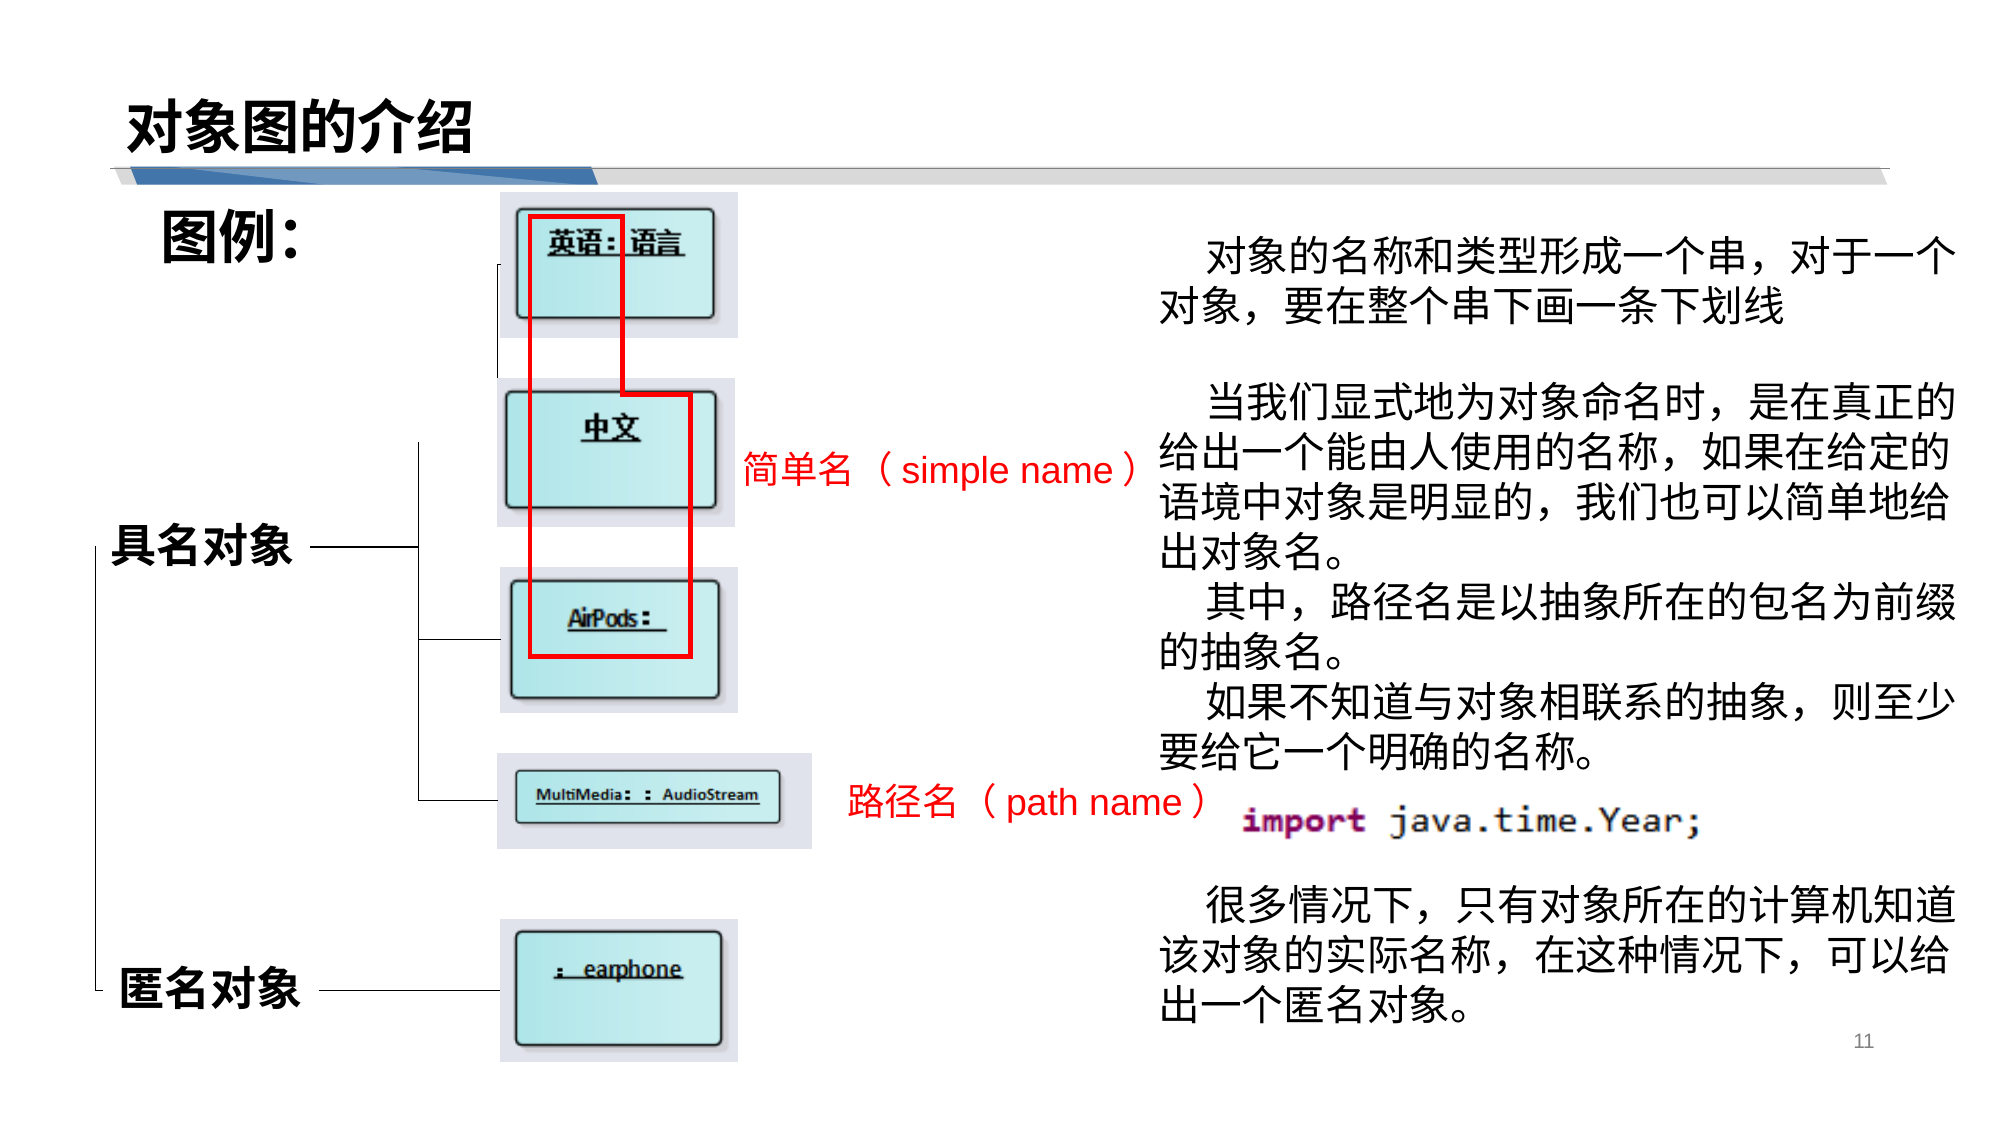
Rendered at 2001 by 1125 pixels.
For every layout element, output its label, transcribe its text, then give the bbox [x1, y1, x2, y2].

text_box [559, 527, 692, 567]
title 对象图的介绍 [109, 75, 501, 169]
picture [500, 192, 738, 338]
text_box 图例： [145, 185, 311, 279]
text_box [95, 546, 104, 991]
text_box 很多情况下，只有对象所在的计算机知道该对象的实际名称，在这种情况下，可以给出一个匿名对象。 [1143, 871, 1973, 1037]
slide_number 11 [1412, 1037, 1890, 1058]
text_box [363, 666, 553, 746]
picture [500, 567, 738, 713]
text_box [360, 499, 559, 583]
text_box 匿名对象 [103, 957, 319, 1024]
picture [1237, 794, 1719, 849]
text_box 简单名（simple name） [735, 439, 1143, 499]
picture [497, 753, 812, 849]
text_box 当我们显式地为对象命名时，是在真正的给出一个能由人使用的名称，如果在给定的语境中对象是明显的，我们也可以简单地给出对象名。 其中，路径名是以抽象所在的包名为前缀的抽象名。 如果不知道与对象相联系的抽象，则至少要给它一个明确的名称。 [1143, 368, 1973, 784]
text_box 具名对象 [95, 514, 311, 580]
picture [497, 378, 735, 527]
picture [500, 919, 738, 1062]
text_box 路径名（path name） [832, 770, 1244, 831]
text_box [497, 264, 501, 378]
text_box [529, 338, 624, 378]
text_box 对象的名称和类型形成一个串，对于一个对象，要在整个串下画一条下划线 [1143, 222, 1973, 338]
